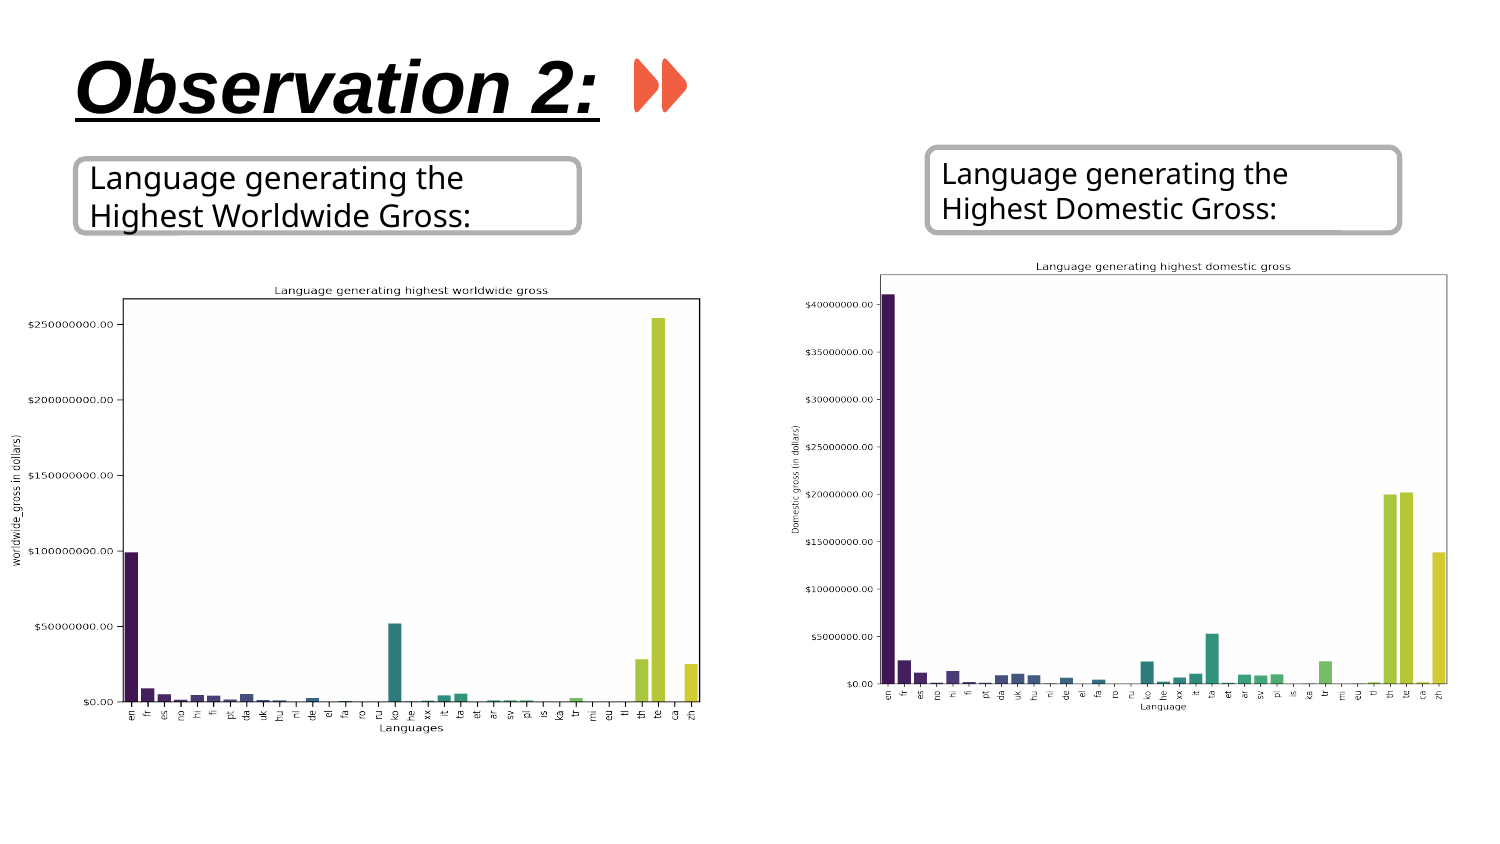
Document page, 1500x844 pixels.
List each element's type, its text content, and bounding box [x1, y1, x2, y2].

text_box Observation 2: [63, 32, 724, 88]
text_box Language generating the Highest Worldwide Gross: [75, 158, 580, 233]
picture [781, 253, 1457, 720]
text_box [633, 58, 688, 113]
picture [0, 276, 710, 743]
text_box Language generating the Highest Domestic Gross: [927, 147, 1400, 233]
